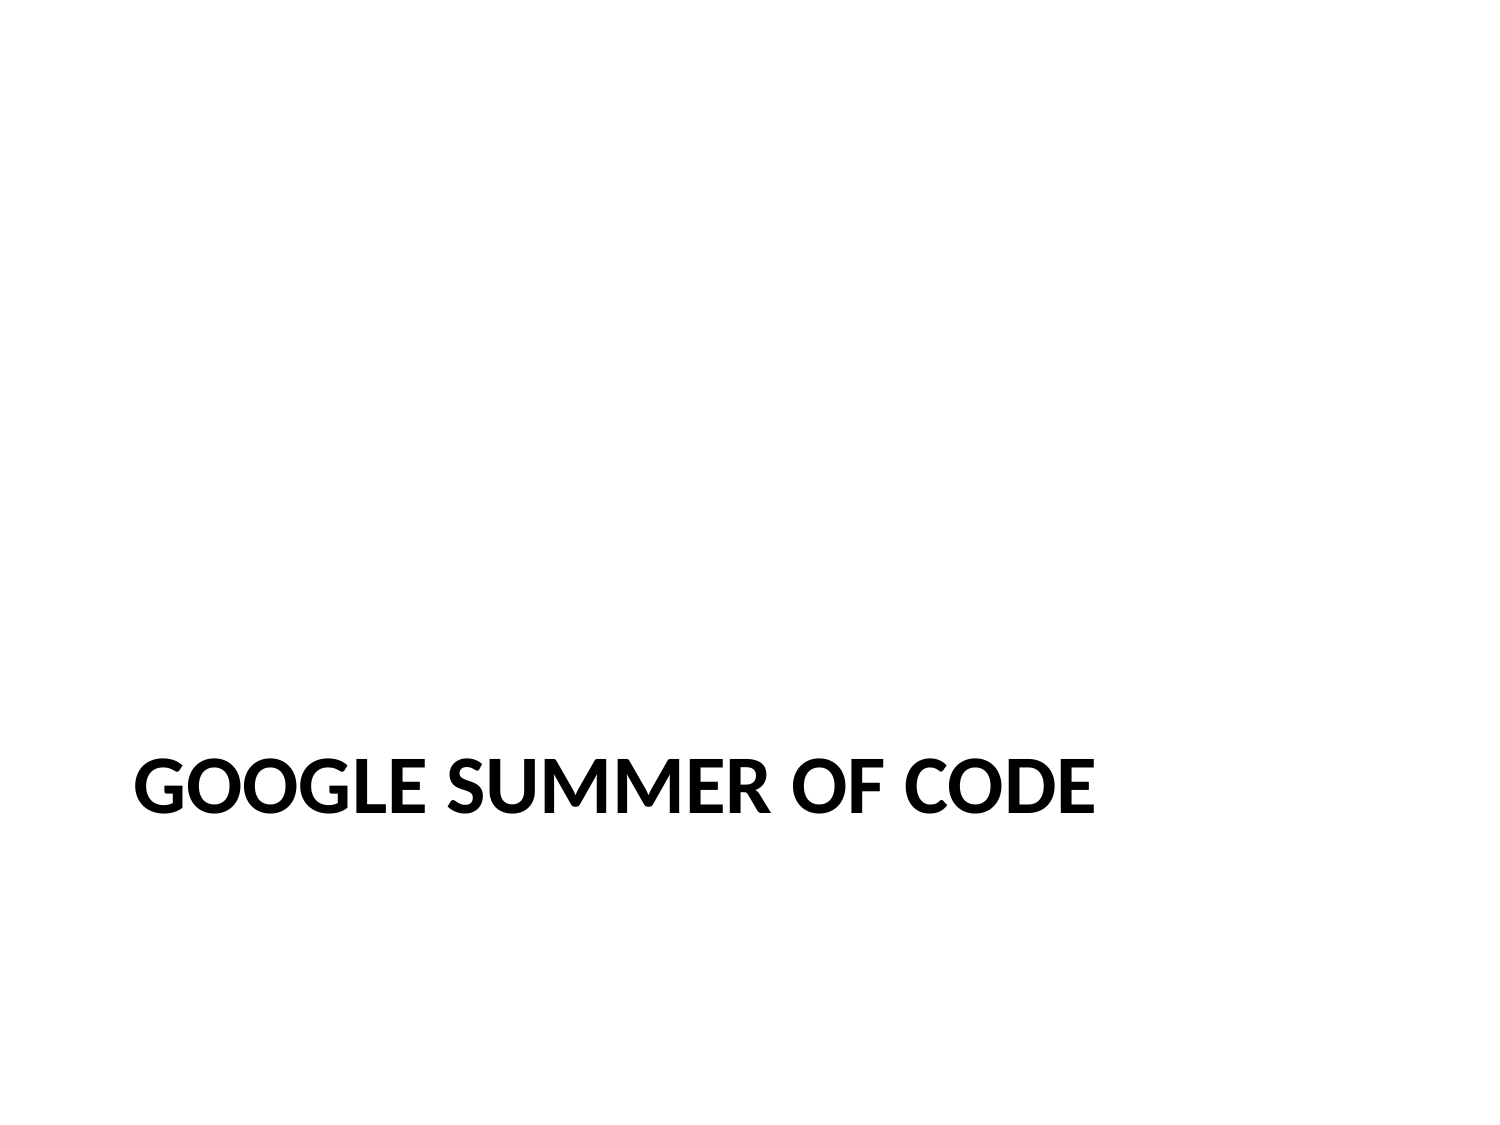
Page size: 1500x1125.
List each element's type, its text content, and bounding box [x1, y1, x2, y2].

title Google Summer of Code [118, 722, 1394, 947]
